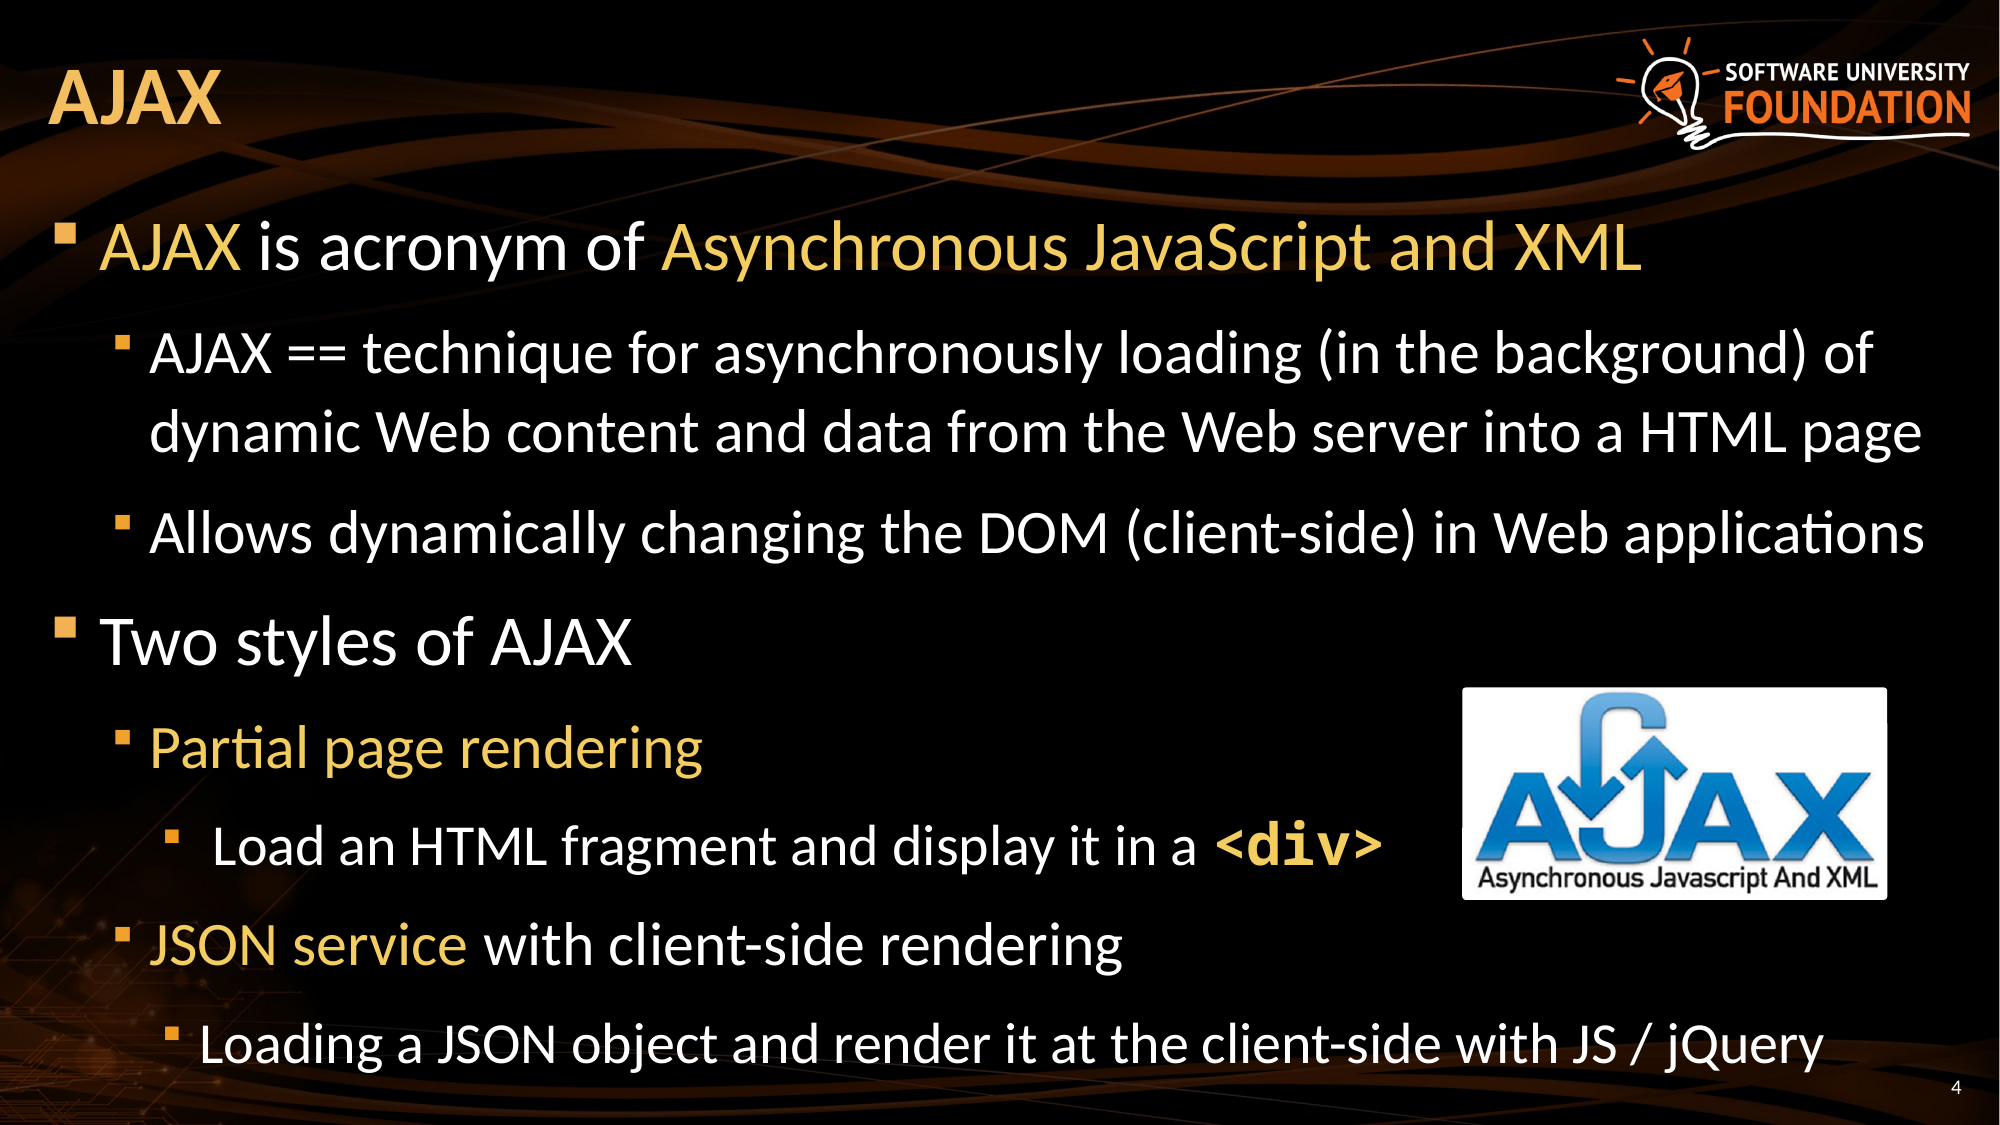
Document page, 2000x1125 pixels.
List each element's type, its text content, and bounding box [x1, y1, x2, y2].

list AJAX is acronym of Asynchronous JavaScript and XML AJAX == technique for asynchronously loading (in the background) of dynamic Web content and data from the Web server into a HTML page Allows dynamically changing the DOM (client-side) in Web applications Two styles of AJAX Partial page rendering Load an HTML fragment and display it in a <div> JSON service with client-side rendering Loading a JSON object and render it at the client-side with JS / jQuery [31, 188, 1968, 1103]
title AJAX [30, 6, 1602, 189]
picture [0, 0, 2000, 1125]
